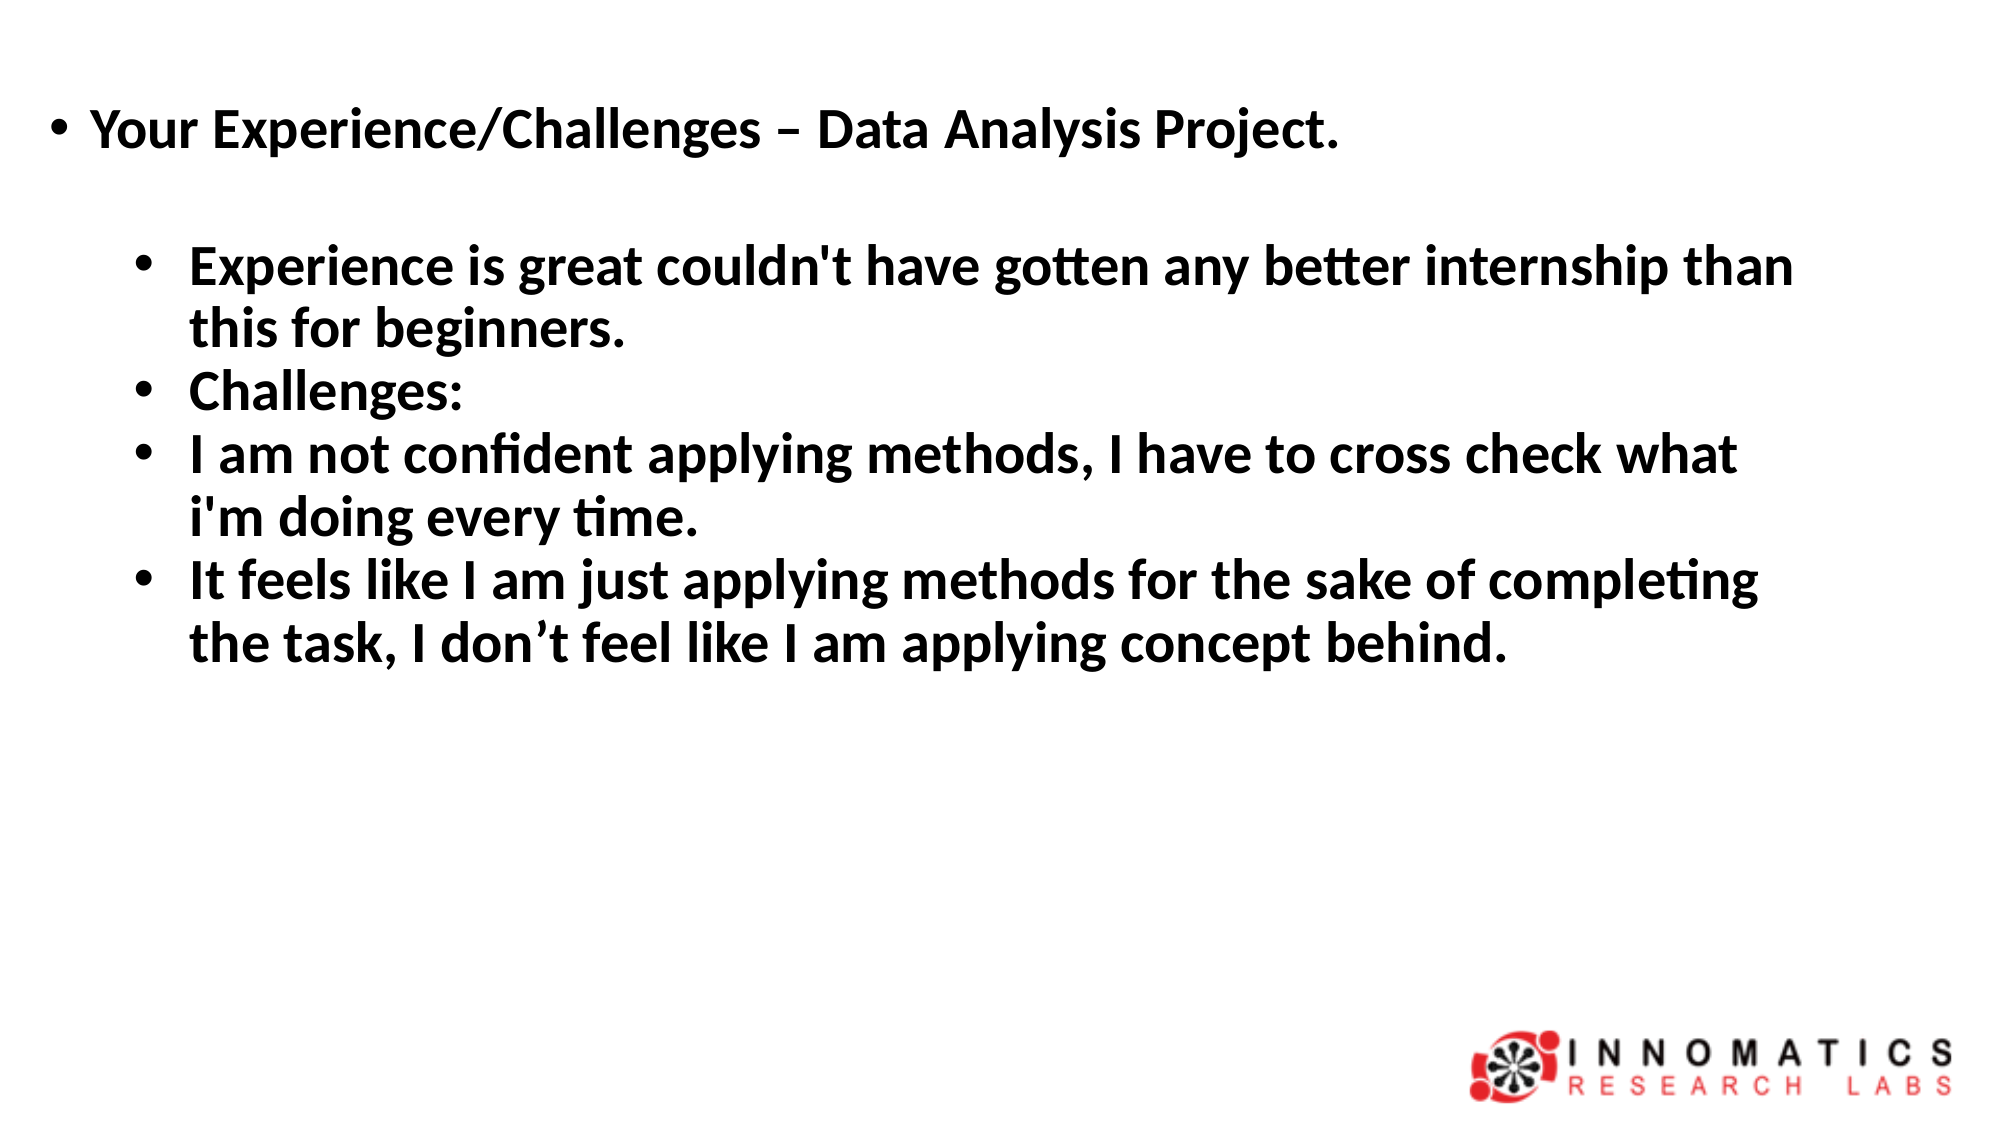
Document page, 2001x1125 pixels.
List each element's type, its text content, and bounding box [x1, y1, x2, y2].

list Experience is great couldn't have gotten any better internship than this for beginners. Challenges: I am not confident applying methods, I have to cross check what i'm doing every time. It feels like I am just applying methods for the sake of completing the task, I don’t feel like I am applying concept behind. [99, 227, 1825, 942]
picture [1445, 1014, 1975, 1125]
title Your Experience/Challenges – Data Analysis Project. [34, 90, 1473, 176]
